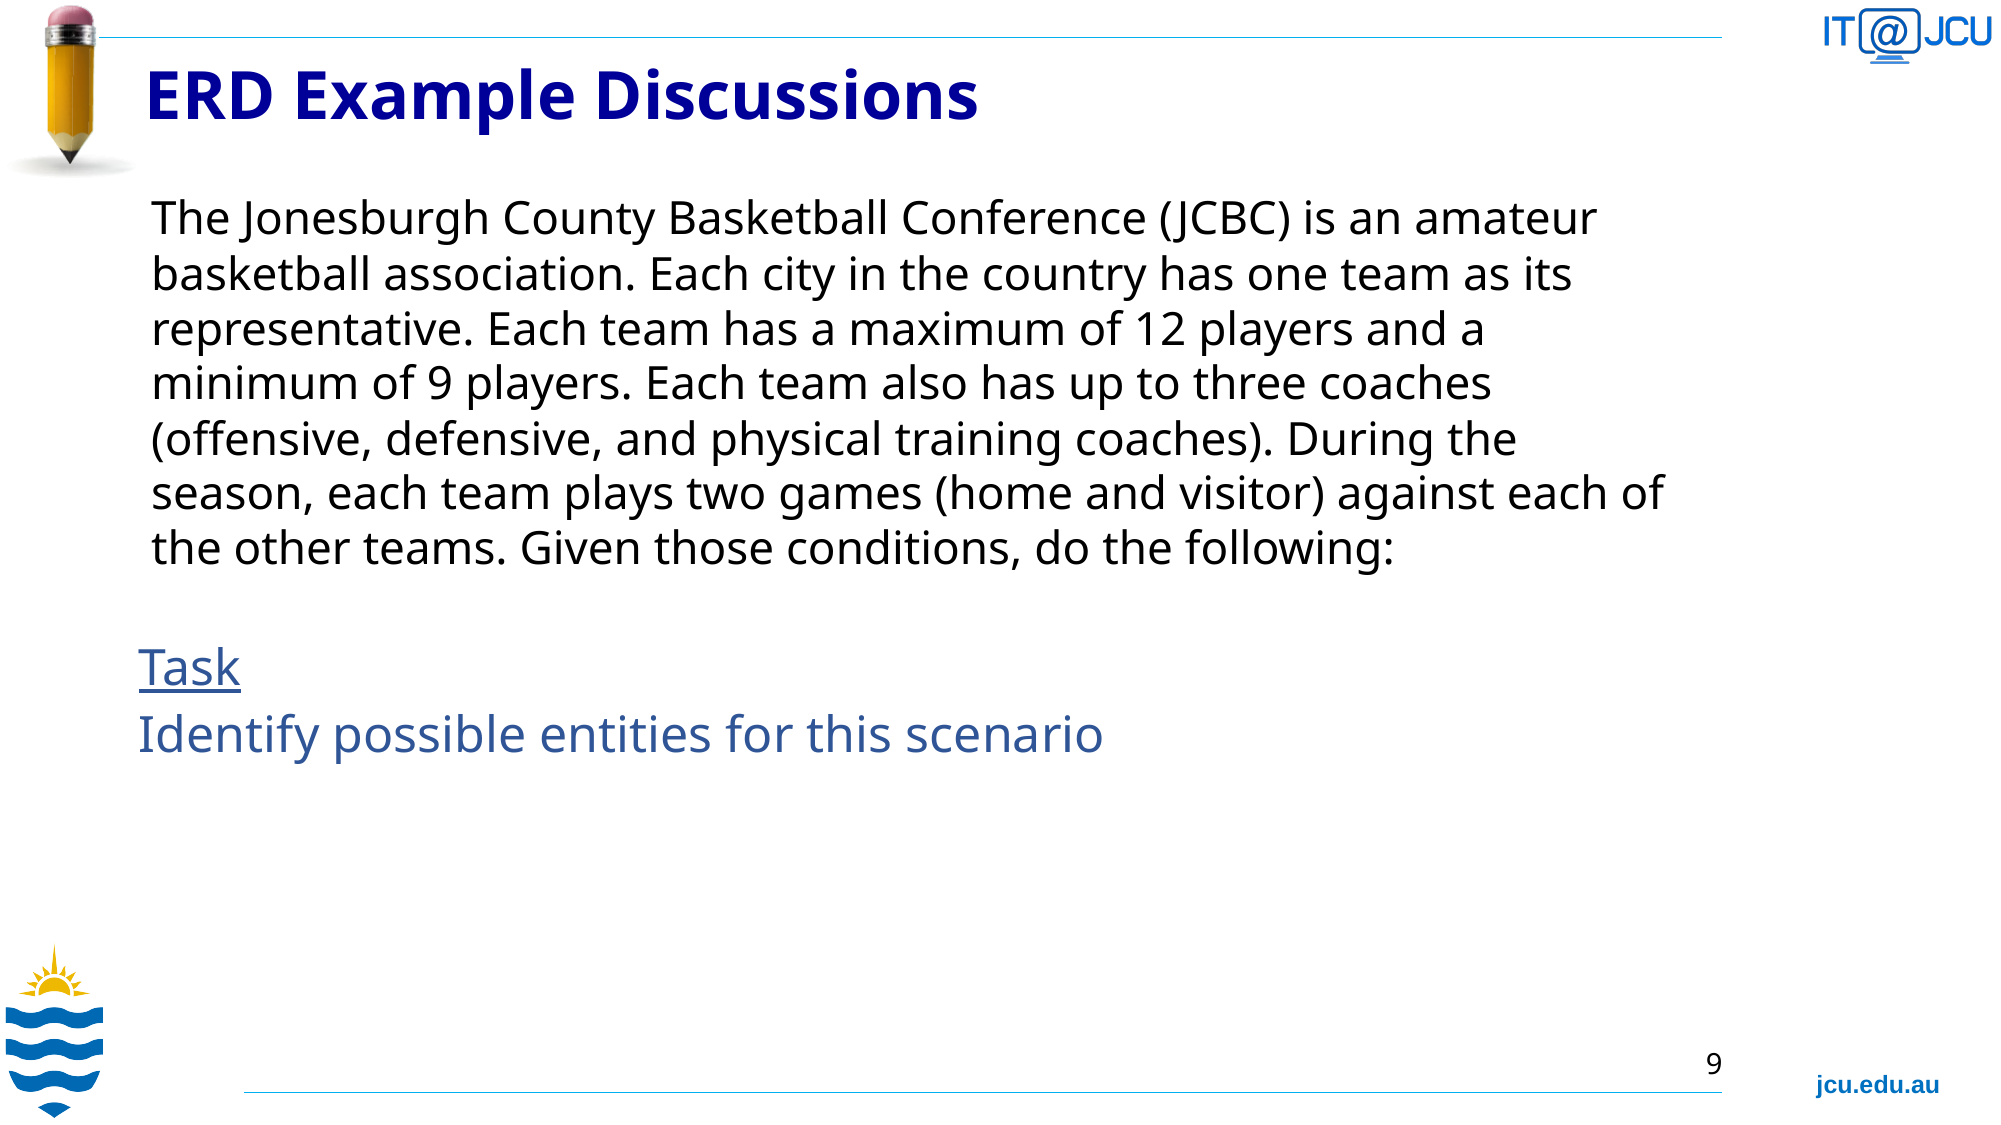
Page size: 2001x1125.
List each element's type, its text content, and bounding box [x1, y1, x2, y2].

picture [1822, 6, 1995, 67]
text_box 9 [1424, 1037, 1738, 1113]
picture [0, 942, 110, 1125]
text_box [762, 1037, 1238, 1113]
text_box [100, 42, 1895, 224]
picture [0, 0, 142, 182]
text_box The Jonesburgh County Basketball Conference (JCBC) is an amateur basketball association. Each city in the country has one team as its representative. Each team has a maximum of 12 players and a minimum of 9 players. Each team also has up to three coaches (offensive, defensive, and physical training coaches). During the season, each team plays two games (home and visitor) against each of the other teams. Given those conditions, do the following: Task Identify possible entities for this scenario [49, 182, 1698, 1013]
